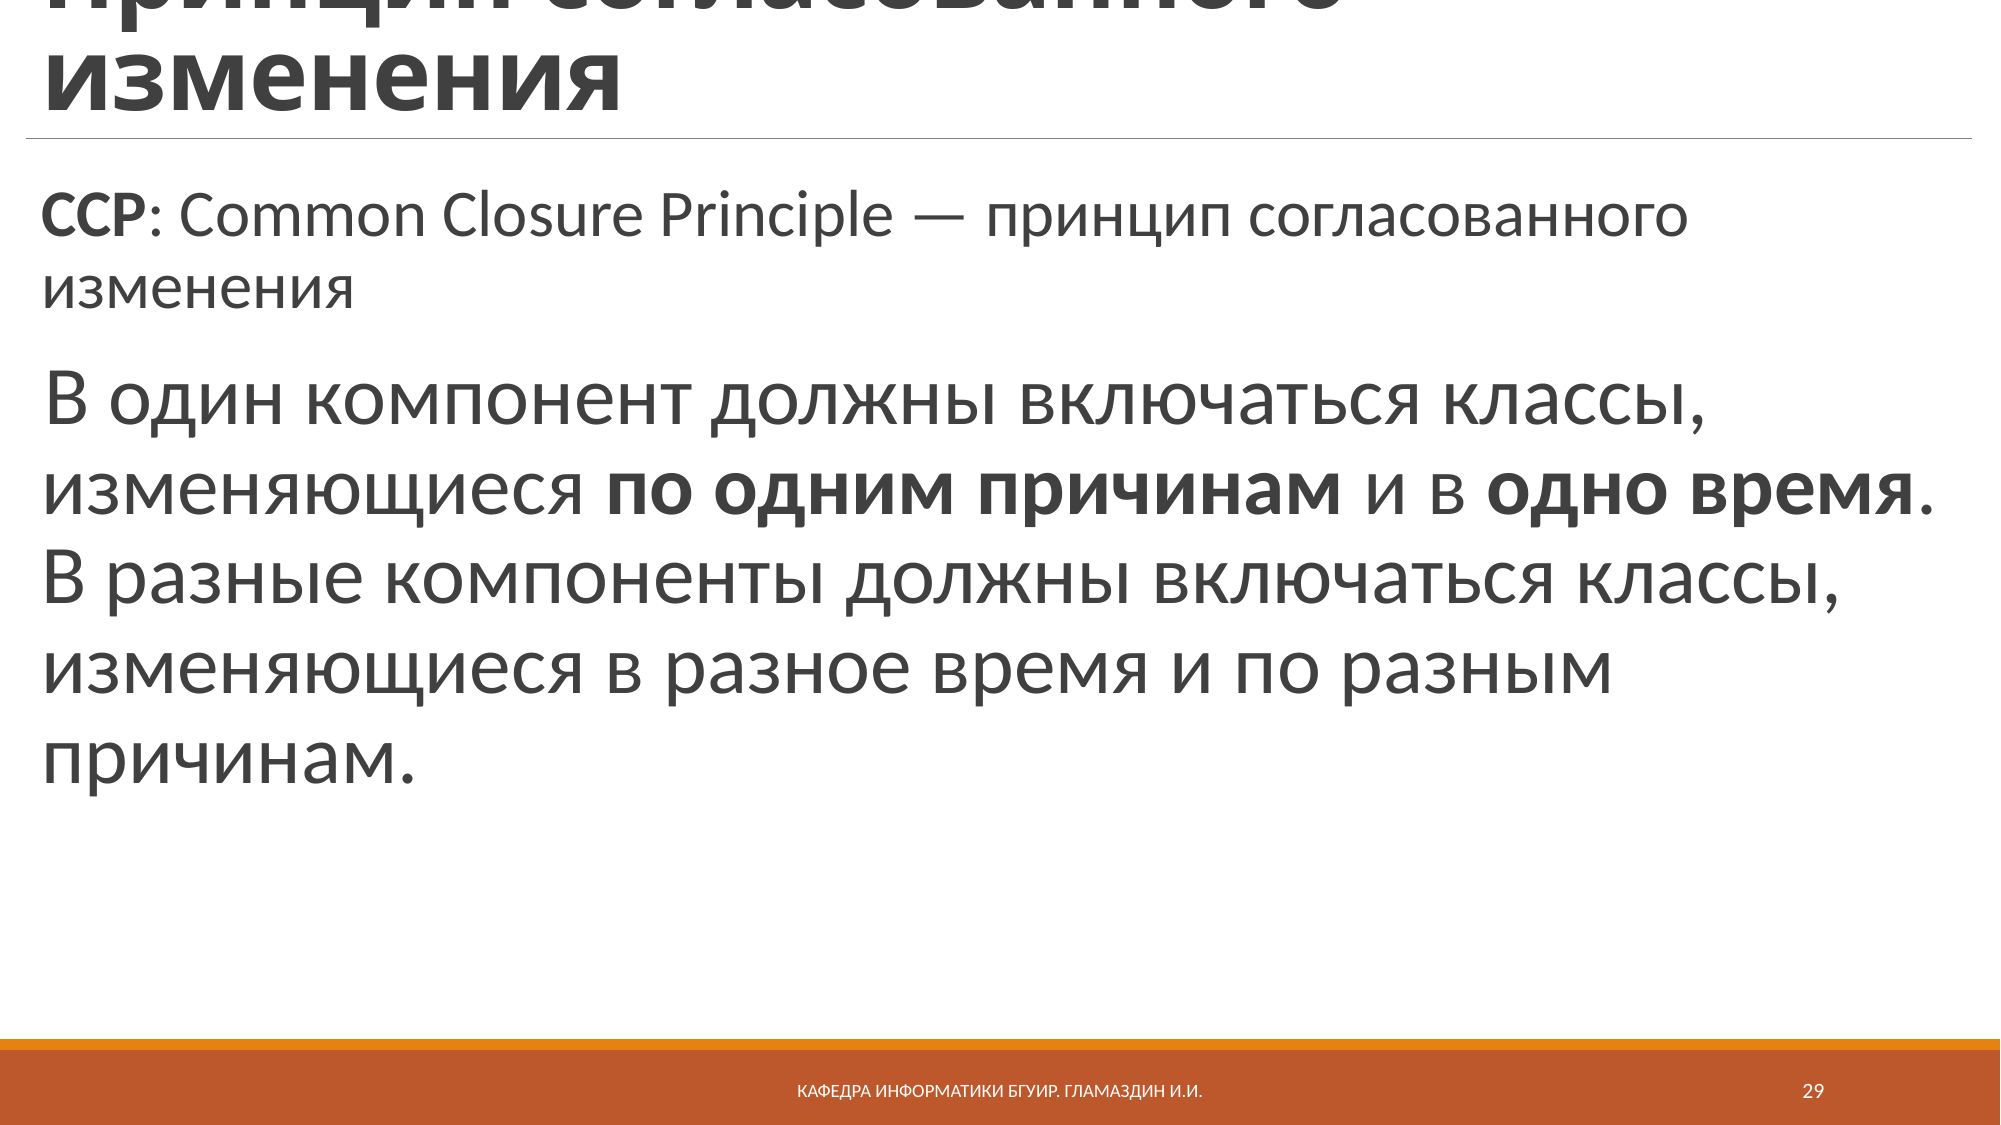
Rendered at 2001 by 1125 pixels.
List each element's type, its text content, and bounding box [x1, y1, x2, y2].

title Принцип согласованного изменения [25, 14, 1972, 139]
footer Кафедра информатики бгуир. Гламаздин И.и. [604, 1059, 1396, 1120]
list CCP: Common Closure Principle — принцип согласованного изменения В один компонент должны включаться классы, изменяющиеся по одним причинам и в одно время. В разные компоненты должны включаться классы, изменяющиеся в разное время и по разным причинам. [25, 171, 1972, 1034]
slide_number 29 [1624, 1059, 1840, 1120]
